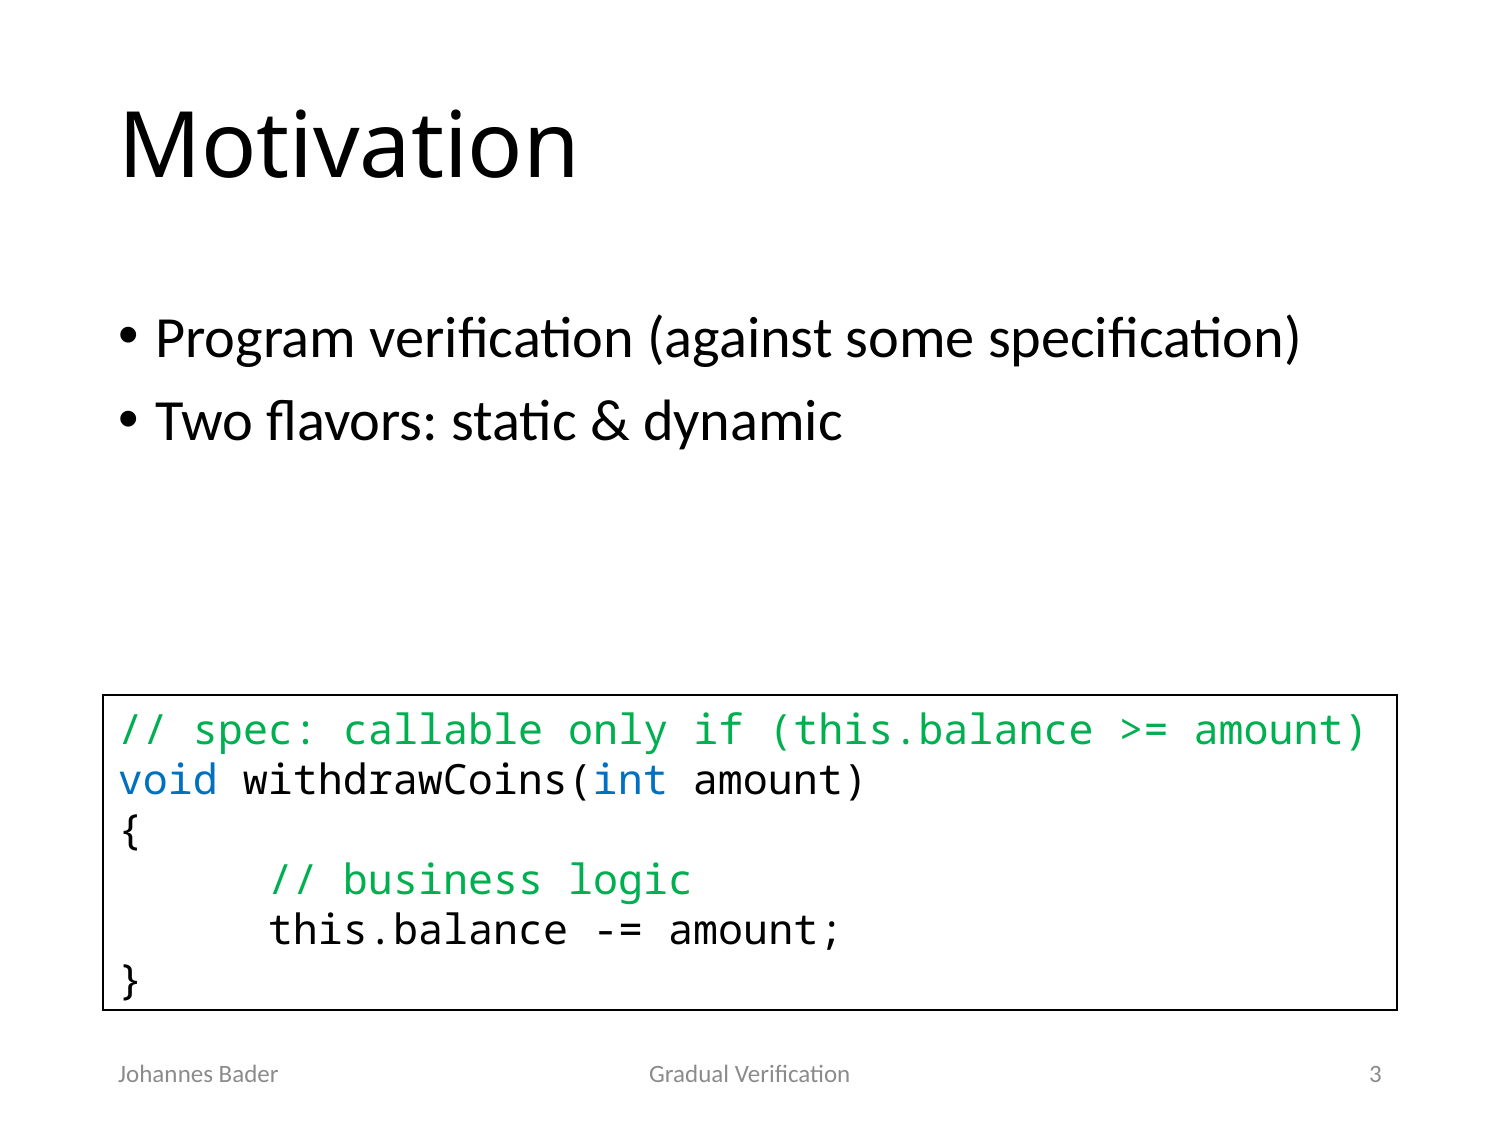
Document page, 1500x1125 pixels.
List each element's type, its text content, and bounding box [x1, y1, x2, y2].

text_box // spec: callable only if (this.balance >= amount) void withdrawCoins(int amount) { // business logic this.balance -= amount; } [102, 694, 1398, 1011]
slide_number 3 [1059, 1042, 1397, 1103]
list Program verification (against some specification) Two flavors: static & dynamic [103, 299, 1397, 694]
slide_number Johannes Bader [103, 1042, 441, 1103]
footer Gradual Verification [496, 1042, 1004, 1103]
title Motivation [103, 59, 1397, 236]
